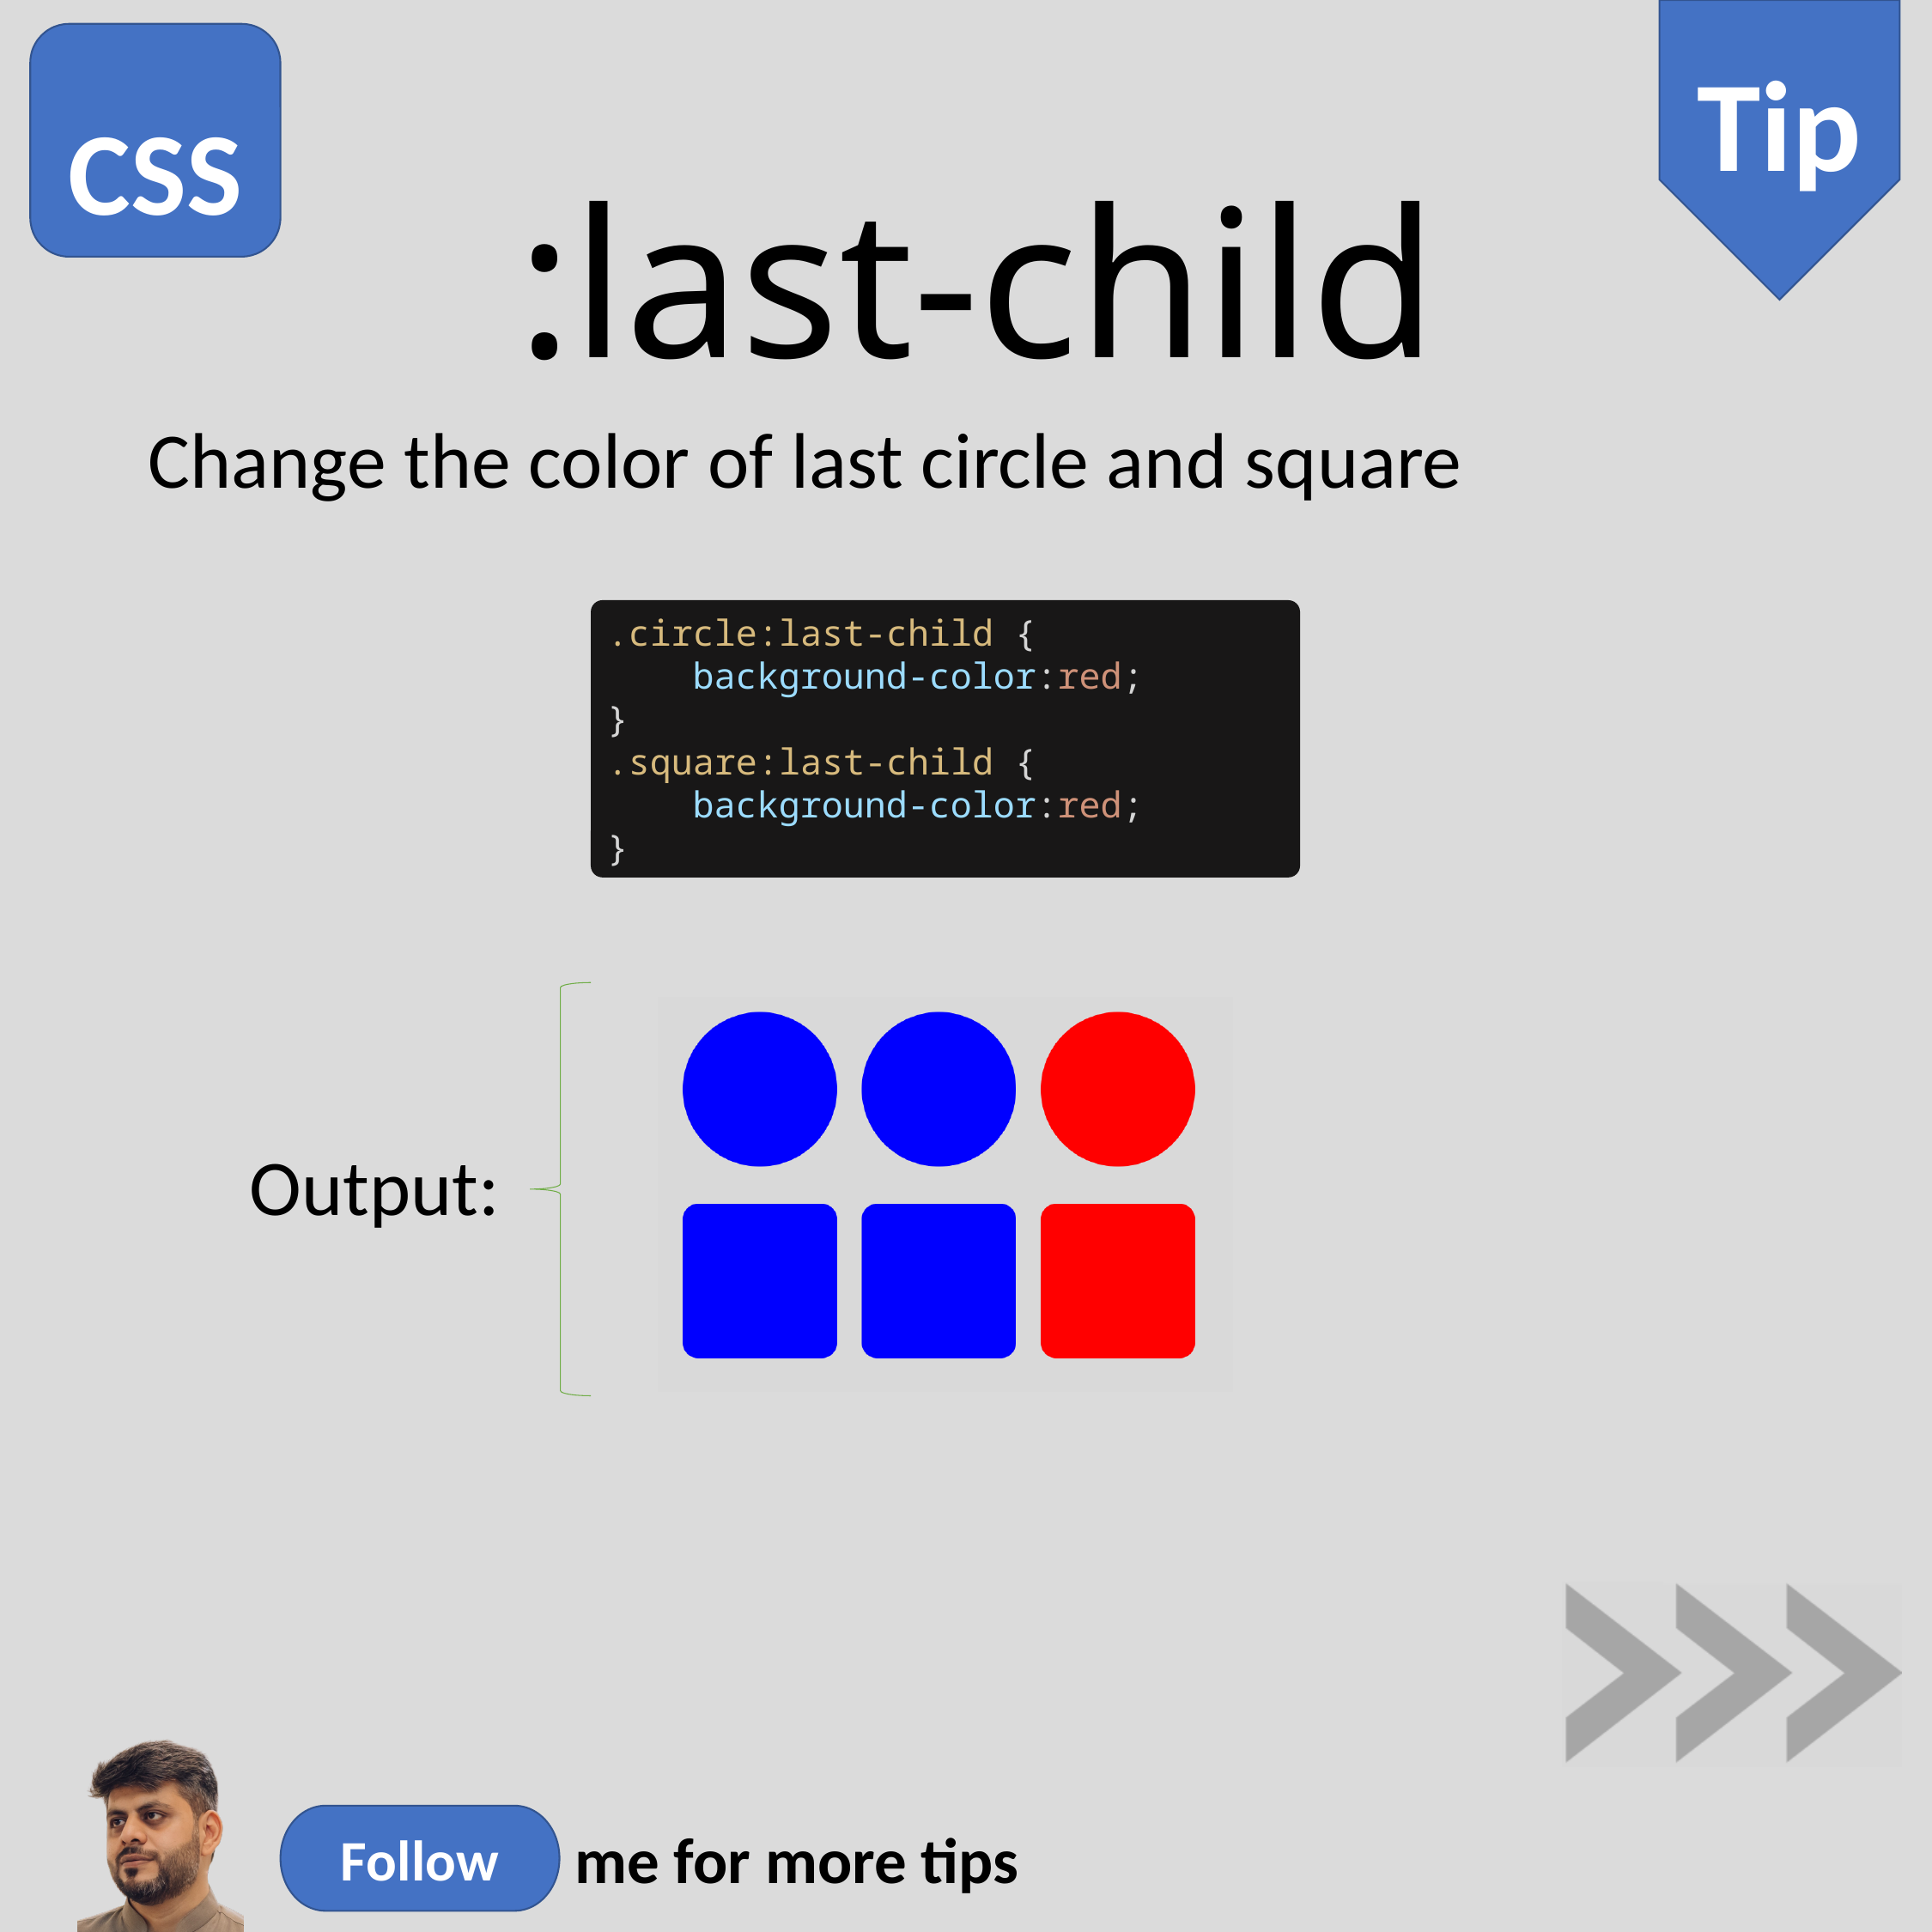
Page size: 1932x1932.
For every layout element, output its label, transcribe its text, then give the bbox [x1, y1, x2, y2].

text_box me for more tips [562, 1812, 1033, 1903]
text_box .circle:last-child { background-color:red; } .square:last-child { background-color:red; } [590, 599, 1301, 878]
text_box Tip [1658, 0, 1901, 301]
picture [658, 997, 1233, 1392]
text_box Follow [279, 1804, 561, 1912]
text_box Output: [236, 1130, 516, 1238]
text_box [530, 981, 592, 1397]
text_box Change the color of last circle and square [135, 403, 1756, 511]
text_box :last-child [302, 145, 1652, 403]
picture [1562, 1582, 1902, 1767]
picture [76, 1731, 244, 1932]
text_box CSS [29, 22, 282, 258]
